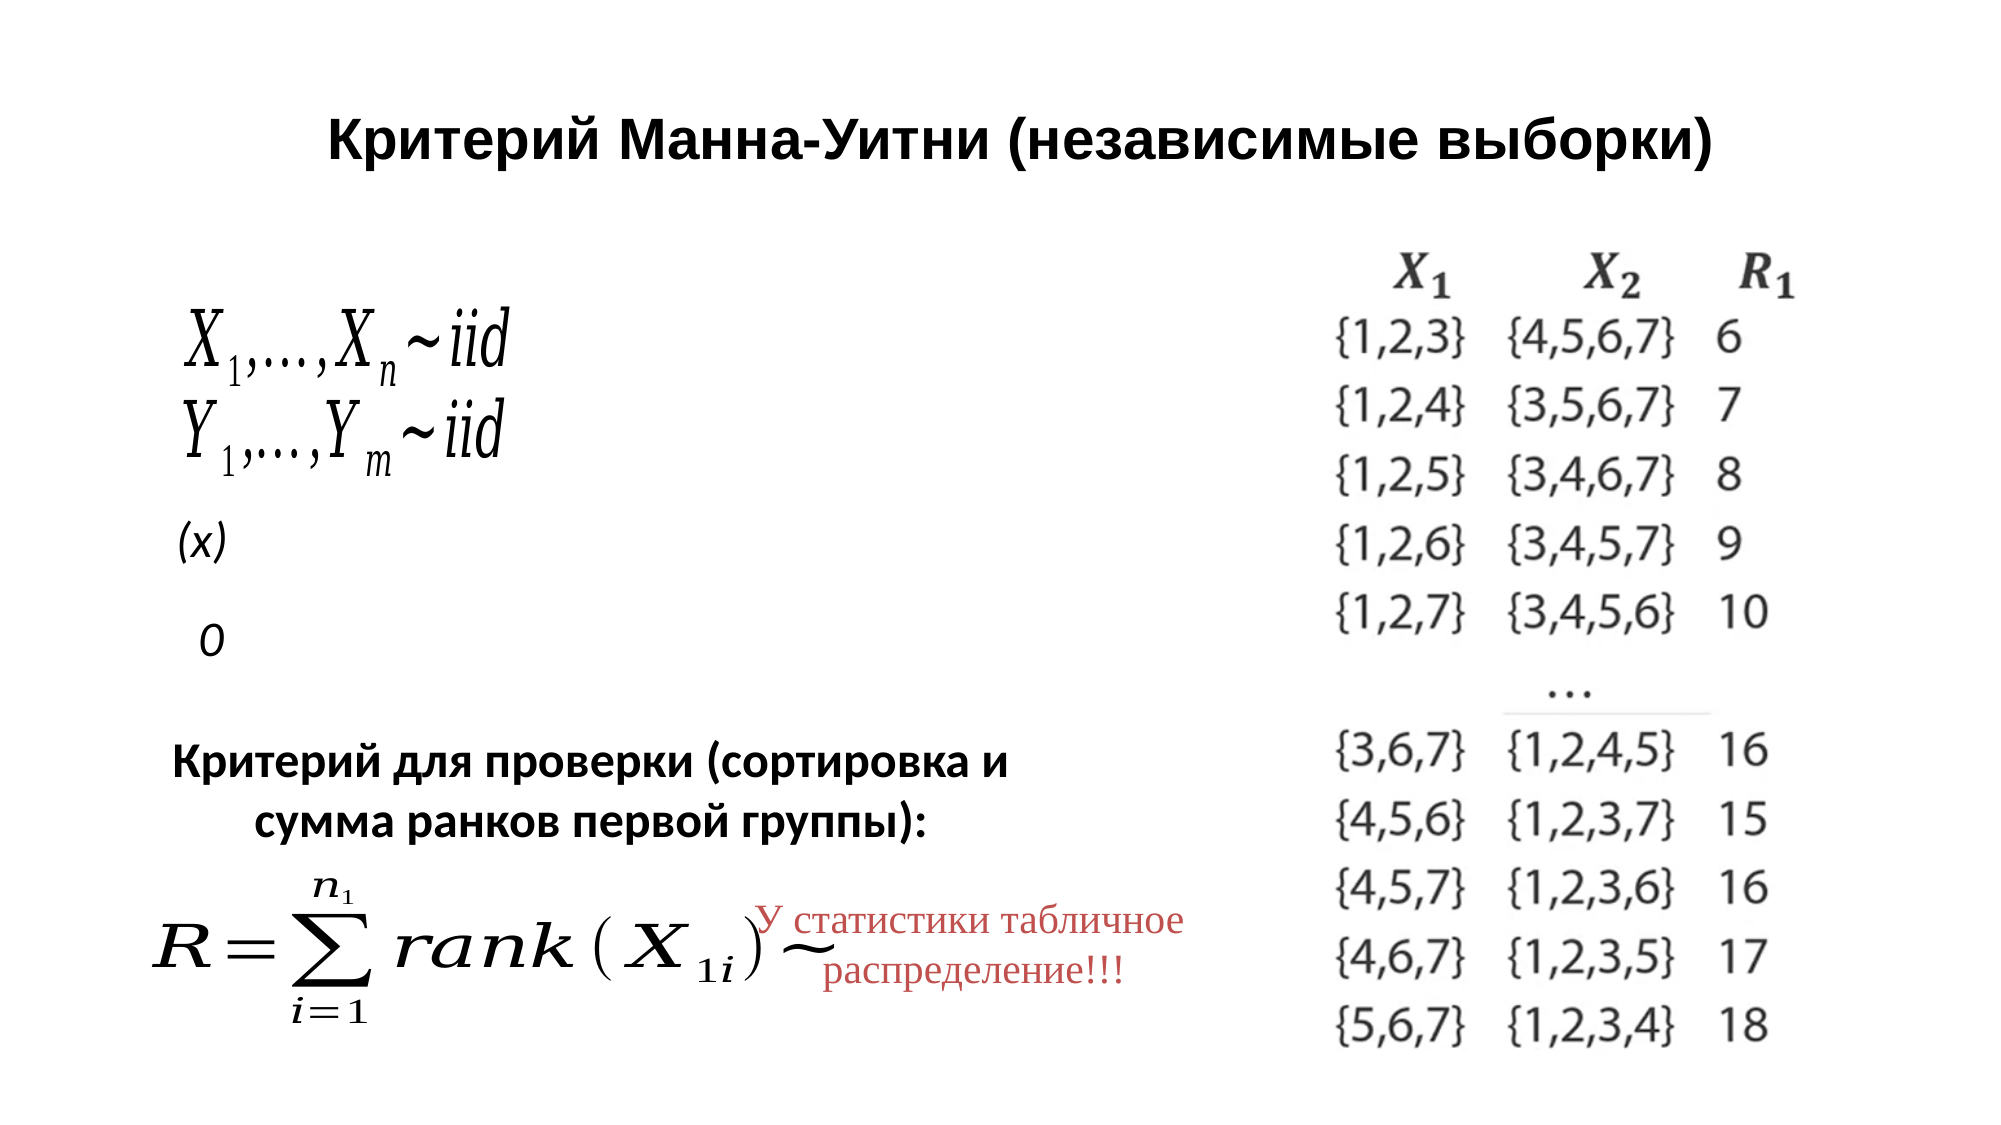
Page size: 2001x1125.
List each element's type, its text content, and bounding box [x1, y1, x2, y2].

picture [1295, 216, 1810, 1079]
title Критерий Манна-Уитни (независимые выборки) [312, 31, 1854, 249]
text_box У статистики табличное распределение!!! [1084, 884, 1210, 1000]
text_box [98, 726, 1084, 1030]
